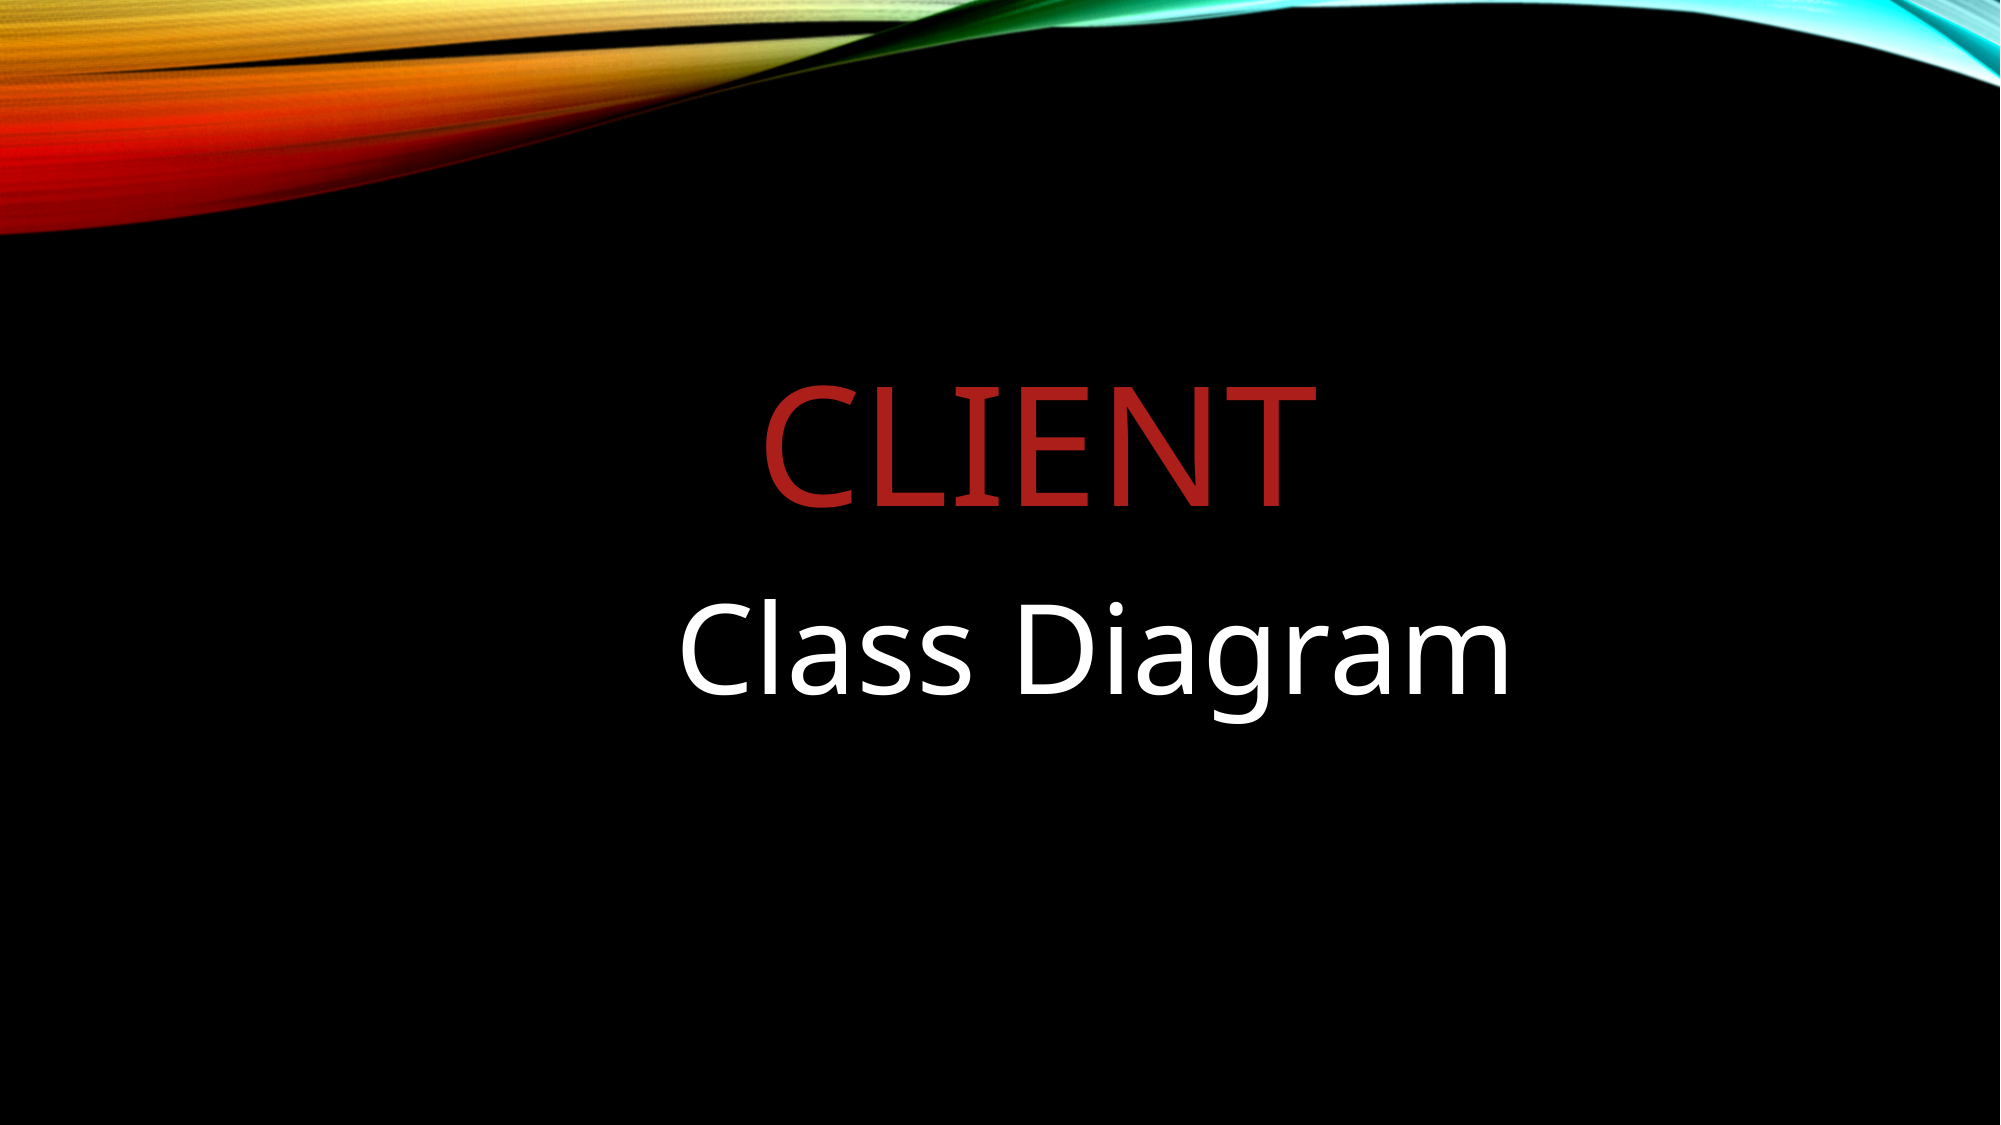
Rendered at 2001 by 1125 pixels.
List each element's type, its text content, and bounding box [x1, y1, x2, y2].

title Client [741, 304, 1534, 600]
list Class Diagram [660, 579, 1534, 828]
picture [0, 0, 2000, 237]
